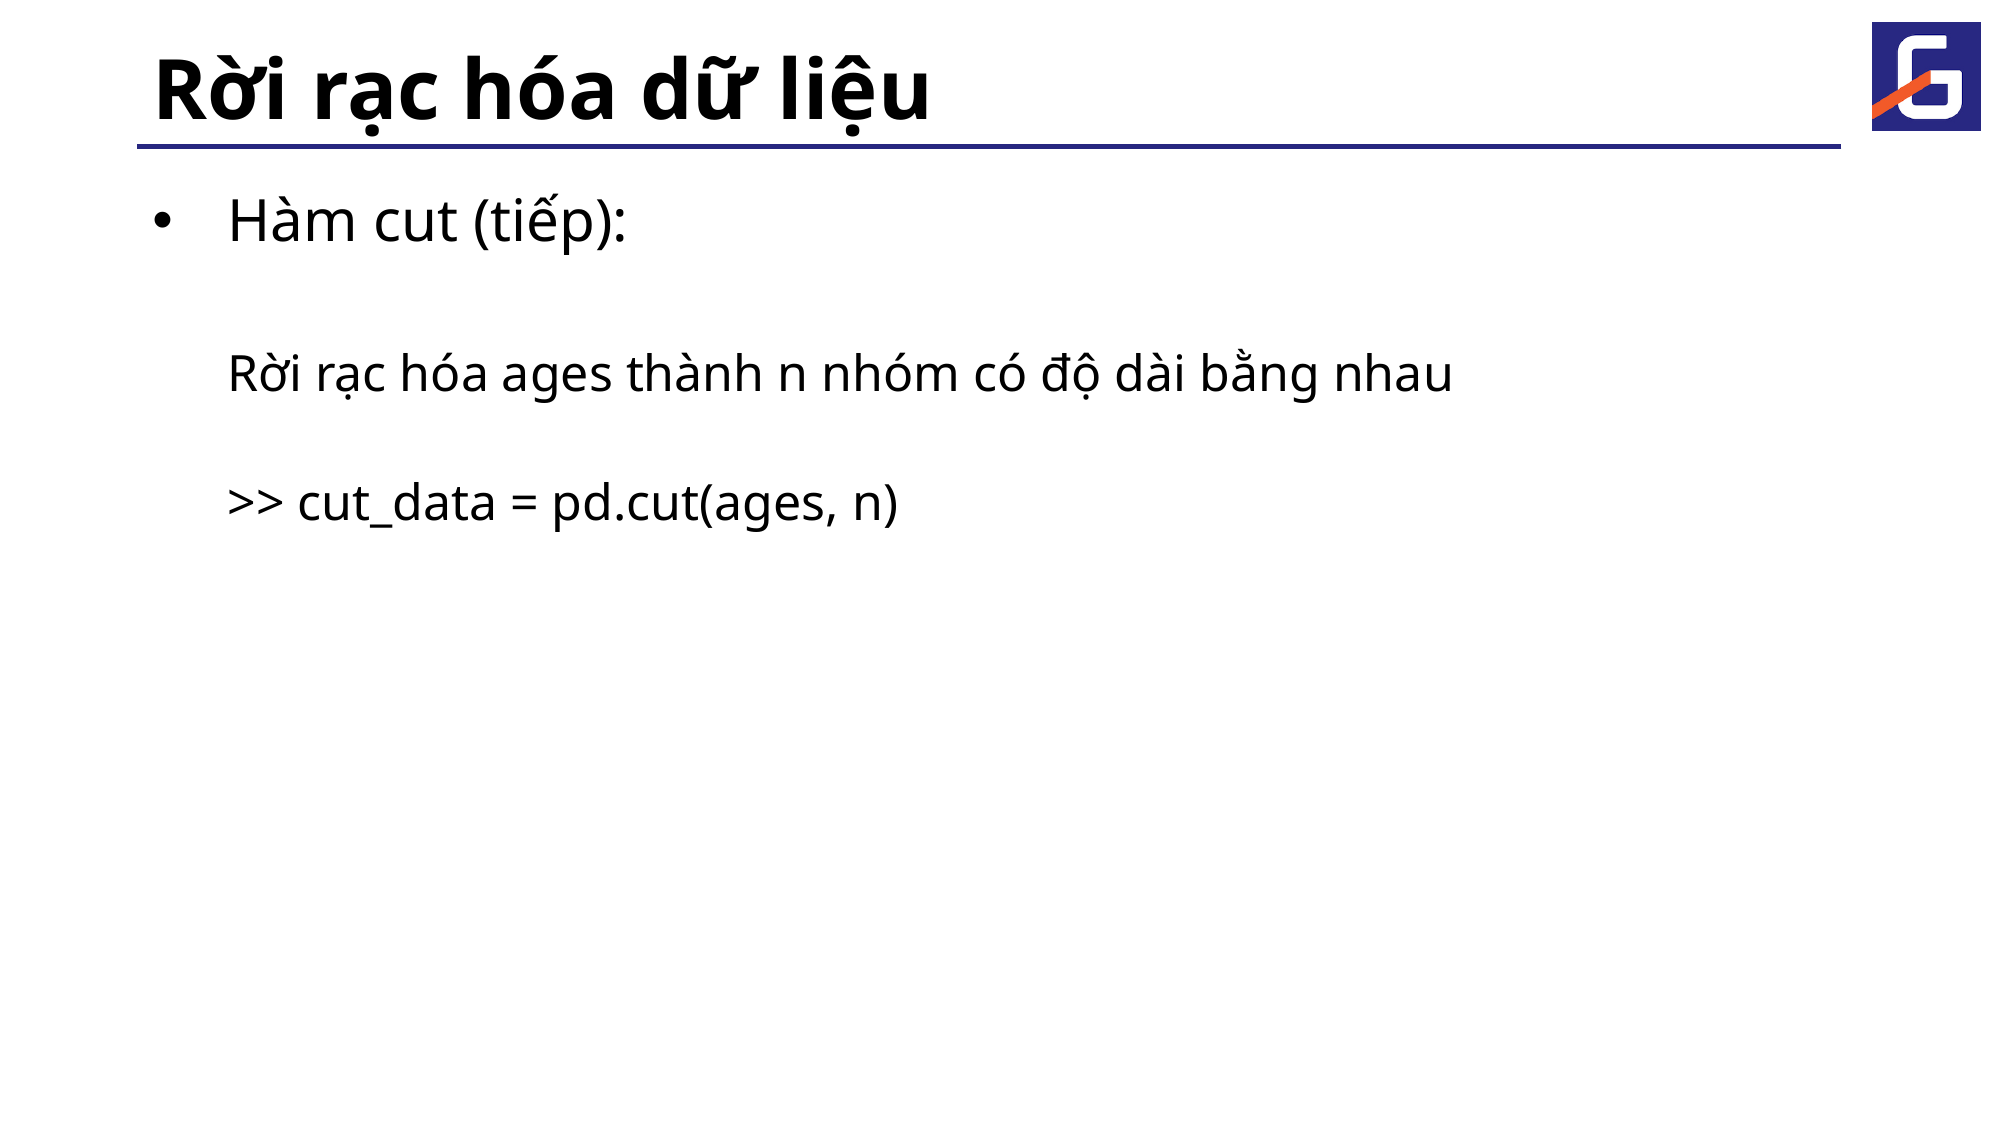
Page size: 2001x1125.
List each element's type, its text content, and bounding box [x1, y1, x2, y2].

picture [1872, 22, 1981, 131]
title Rời rạc hóa dữ liệu [137, 26, 1863, 160]
list Hàm cut (tiếp): Rời rạc hóa ages thành n nhóm có độ dài bằng nhau >> cut_data = pd.cut(ages, n) [137, 183, 1863, 1014]
